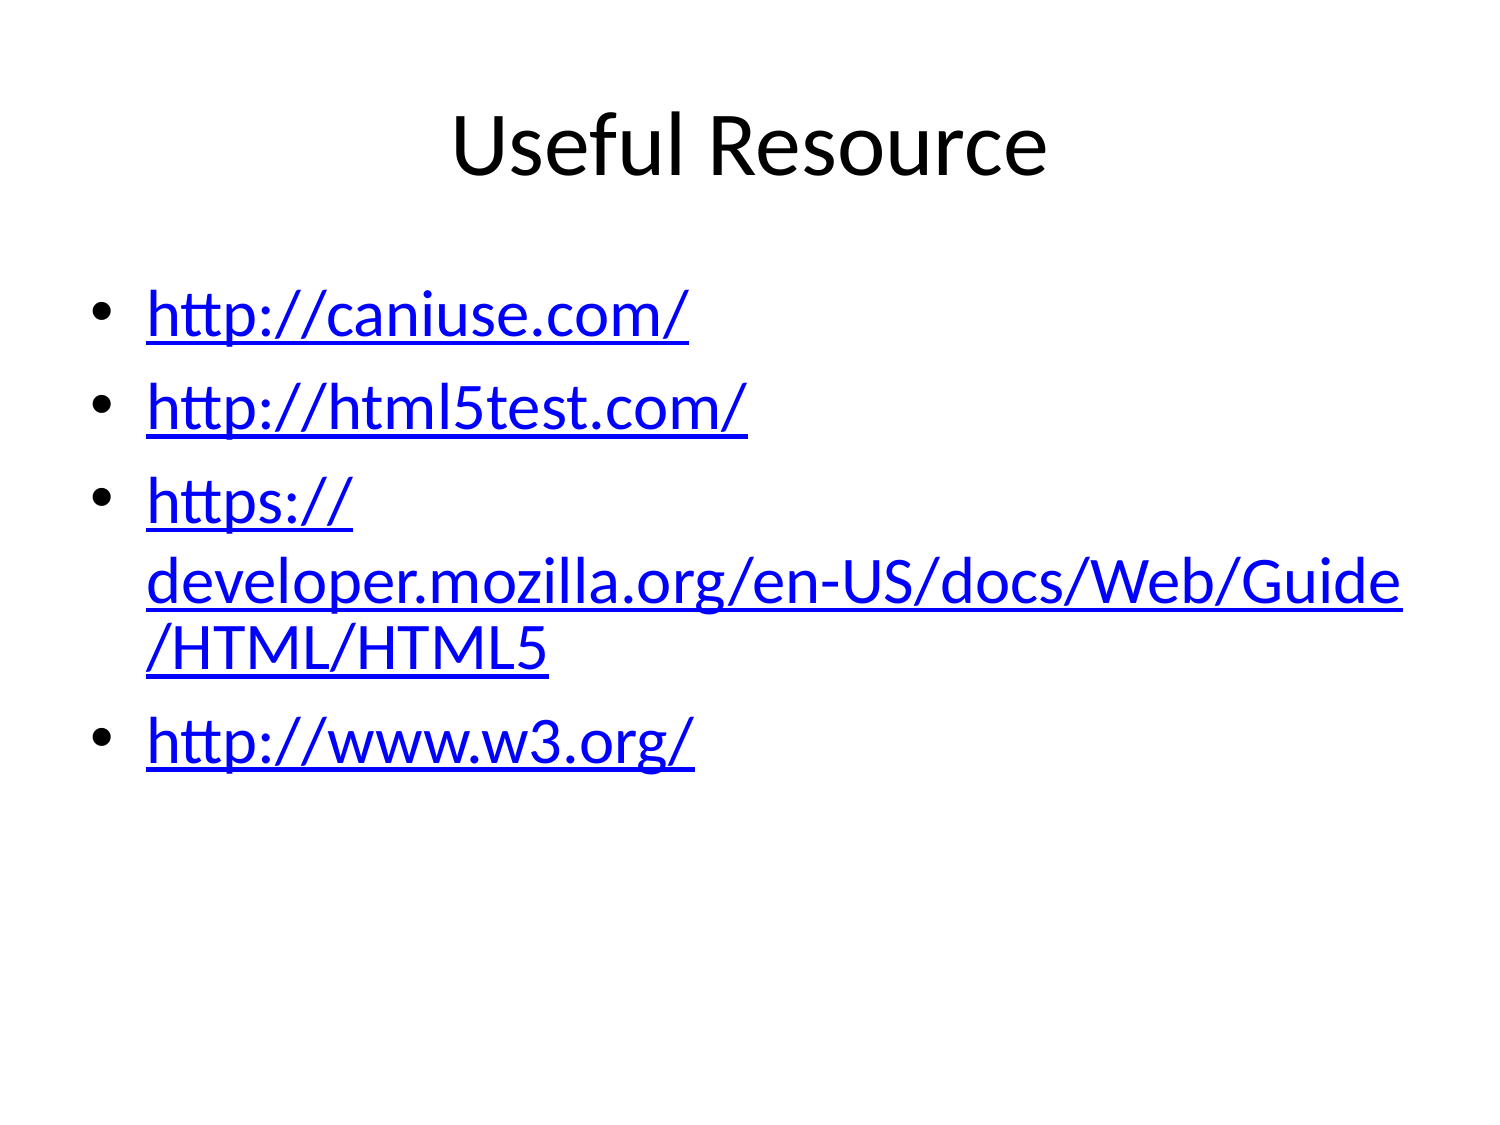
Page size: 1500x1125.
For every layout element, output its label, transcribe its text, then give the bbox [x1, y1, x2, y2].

list http://caniuse.com/ http://html5test.com/ https://developer.mozilla.org/en-US/docs/Web/Guide/HTML/HTML5 http://www.w3.org/ [75, 262, 1425, 1005]
title Useful Resource [75, 45, 1425, 233]
